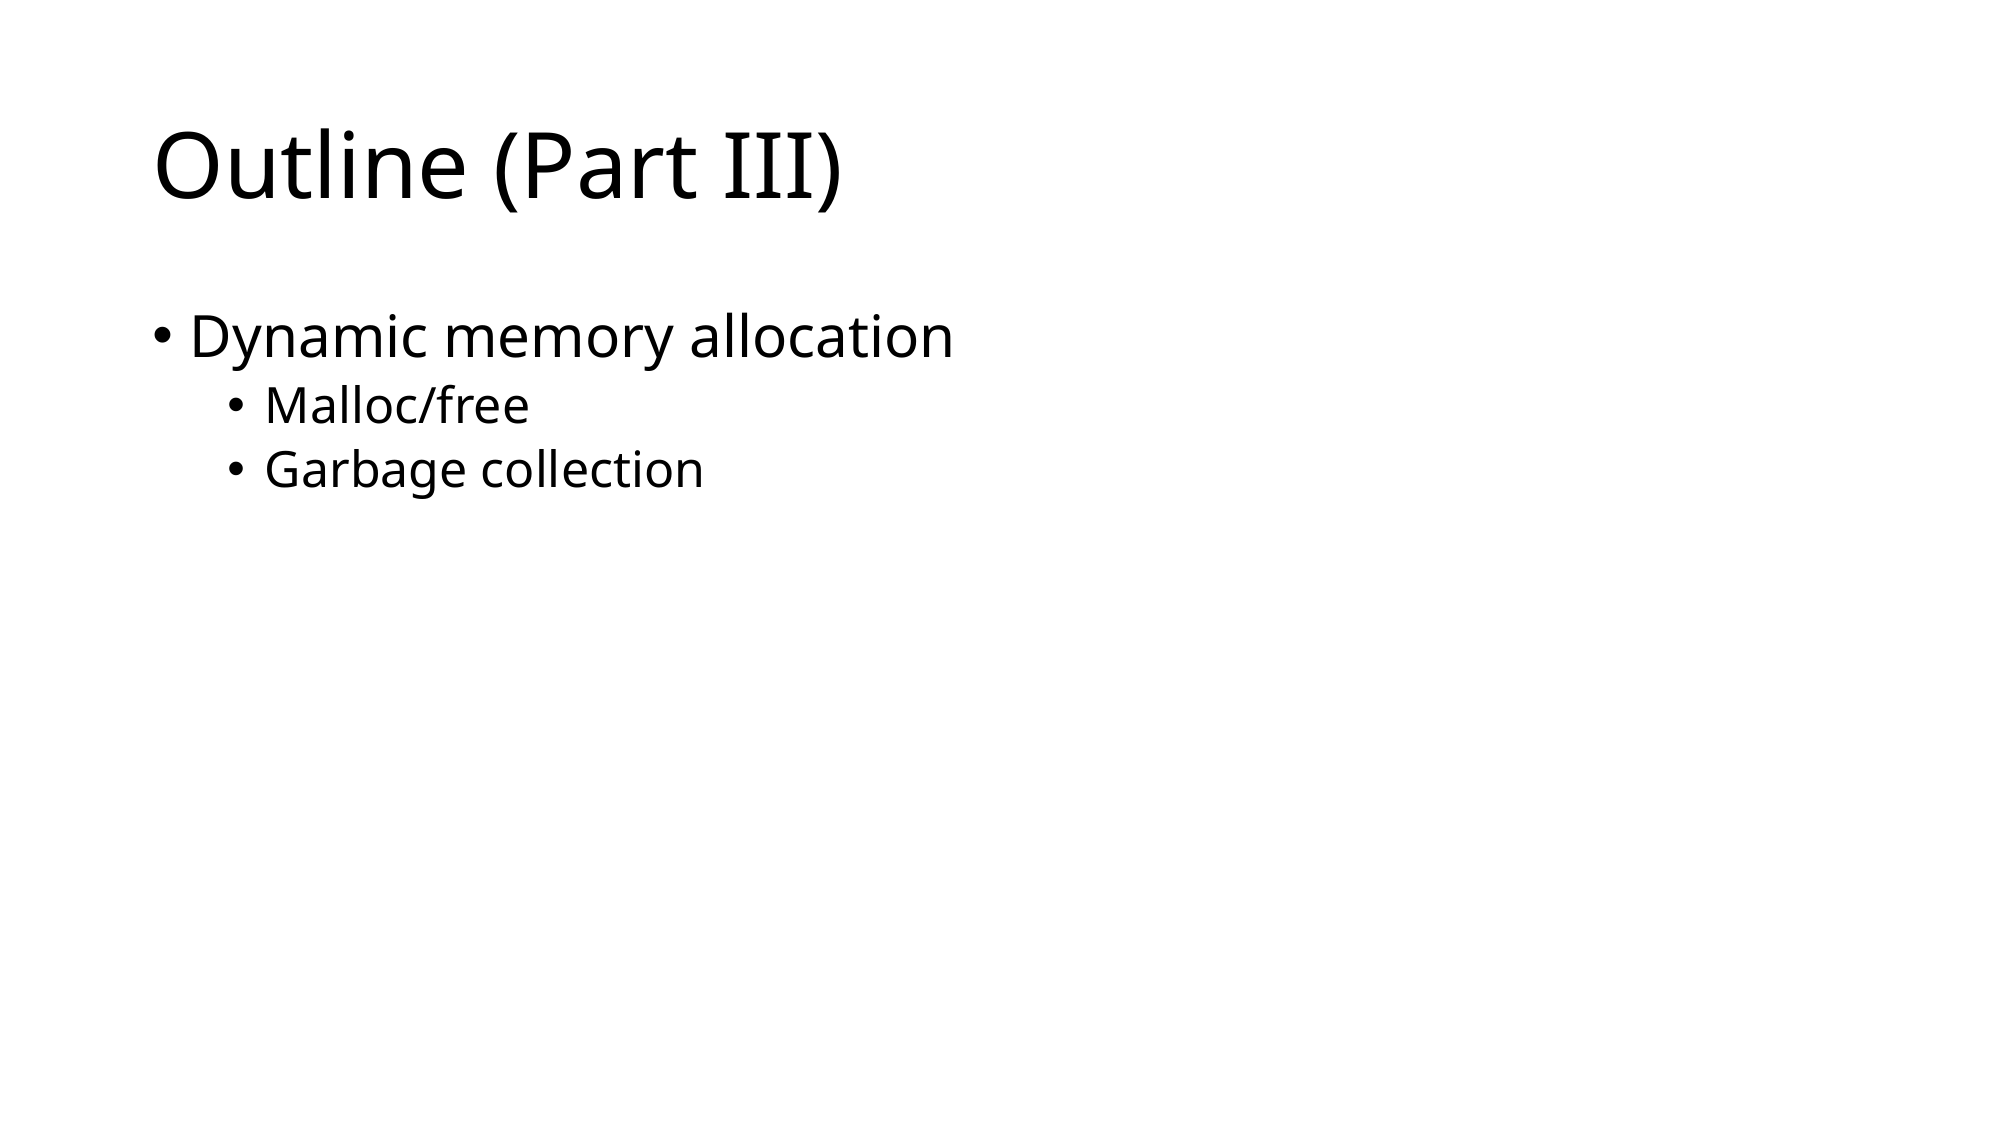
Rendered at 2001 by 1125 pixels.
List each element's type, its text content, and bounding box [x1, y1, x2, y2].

list Dynamic memory allocation Malloc/free Garbage collection [137, 299, 1863, 1014]
title Outline (Part III) [137, 59, 1863, 278]
